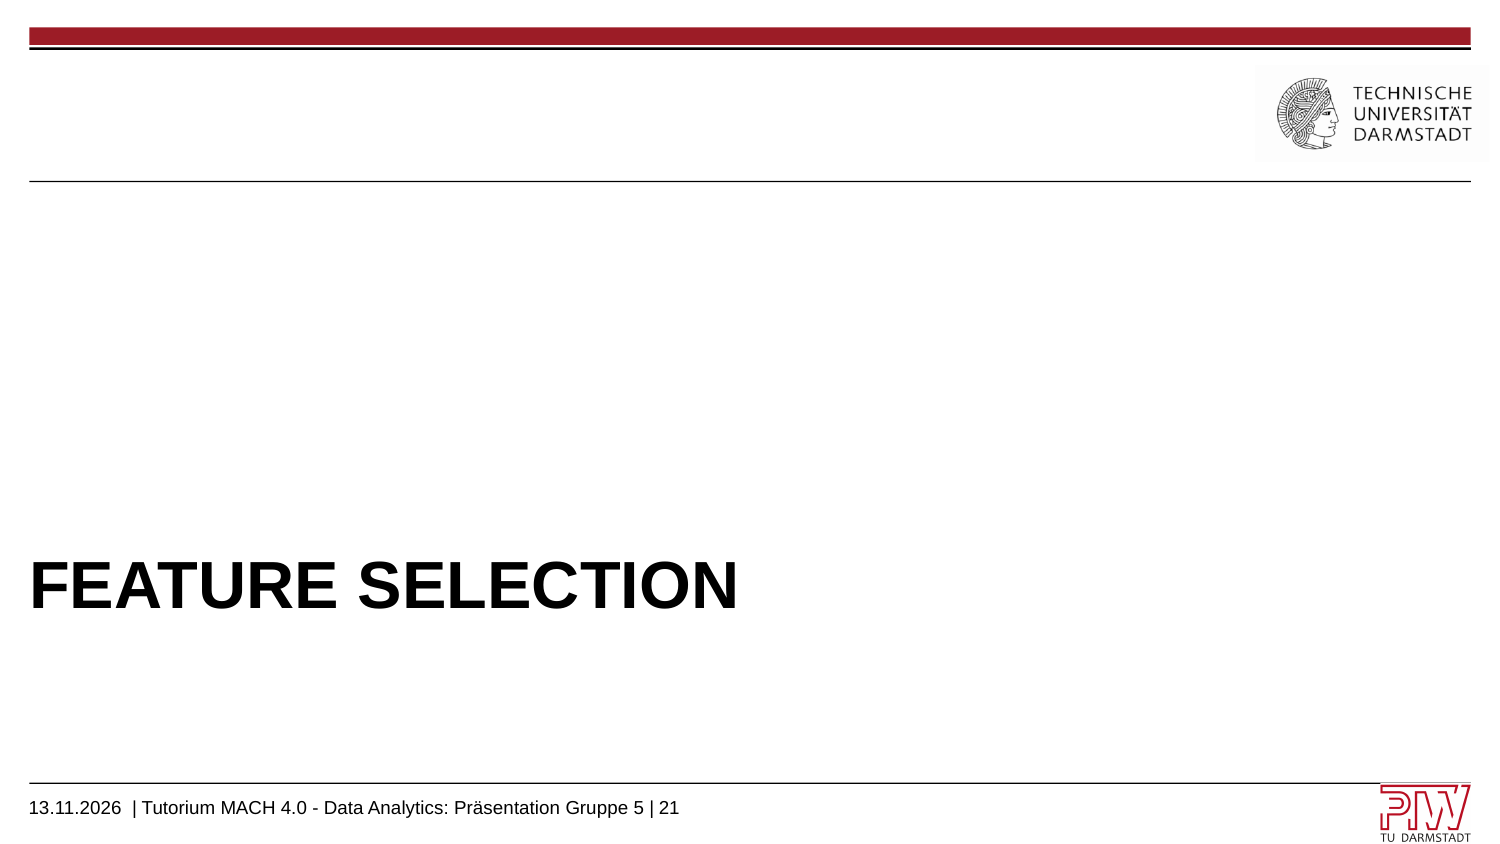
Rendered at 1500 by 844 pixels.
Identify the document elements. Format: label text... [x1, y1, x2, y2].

picture [1380, 783, 1471, 844]
title Feature Selection [29, 542, 1471, 710]
picture [1255, 65, 1490, 162]
